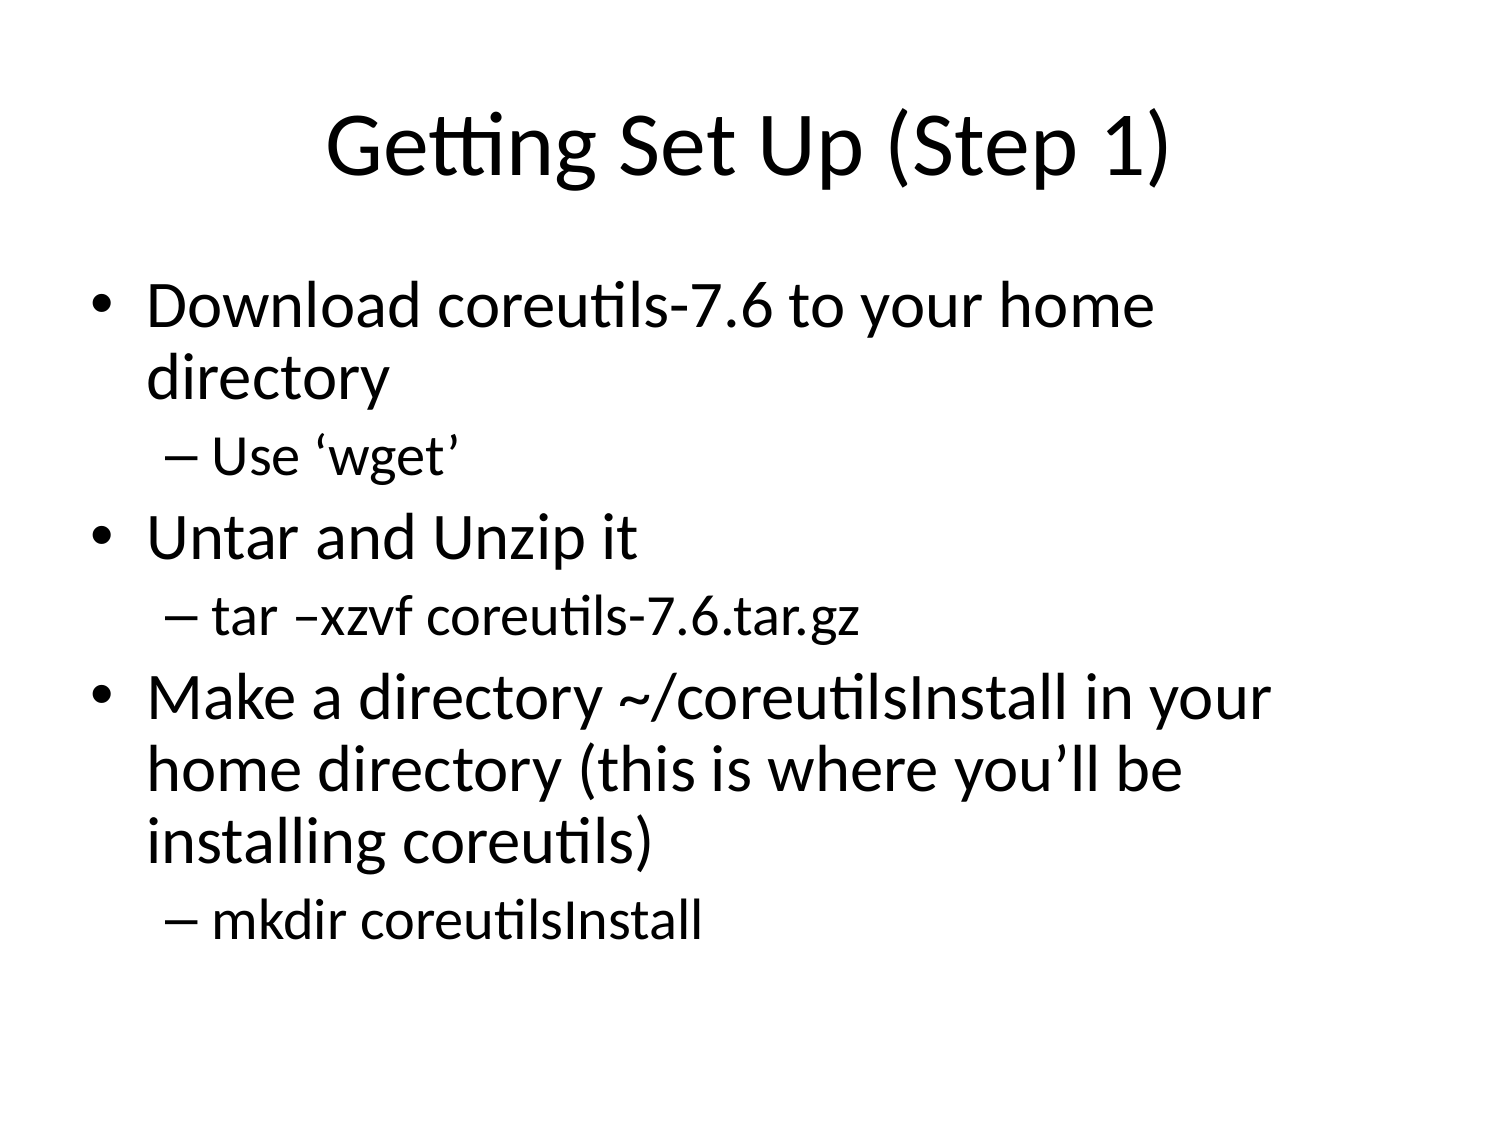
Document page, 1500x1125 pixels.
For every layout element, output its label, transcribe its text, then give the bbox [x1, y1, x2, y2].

title Getting Set Up (Step 1) [75, 45, 1425, 233]
list Download coreutils-7.6 to your home directory Use ‘wget’ Untar and Unzip it tar –xzvf coreutils-7.6.tar.gz Make a directory ~/coreutilsInstall in your home directory (this is where you’ll be installing coreutils) mkdir coreutilsInstall [75, 262, 1425, 1005]
